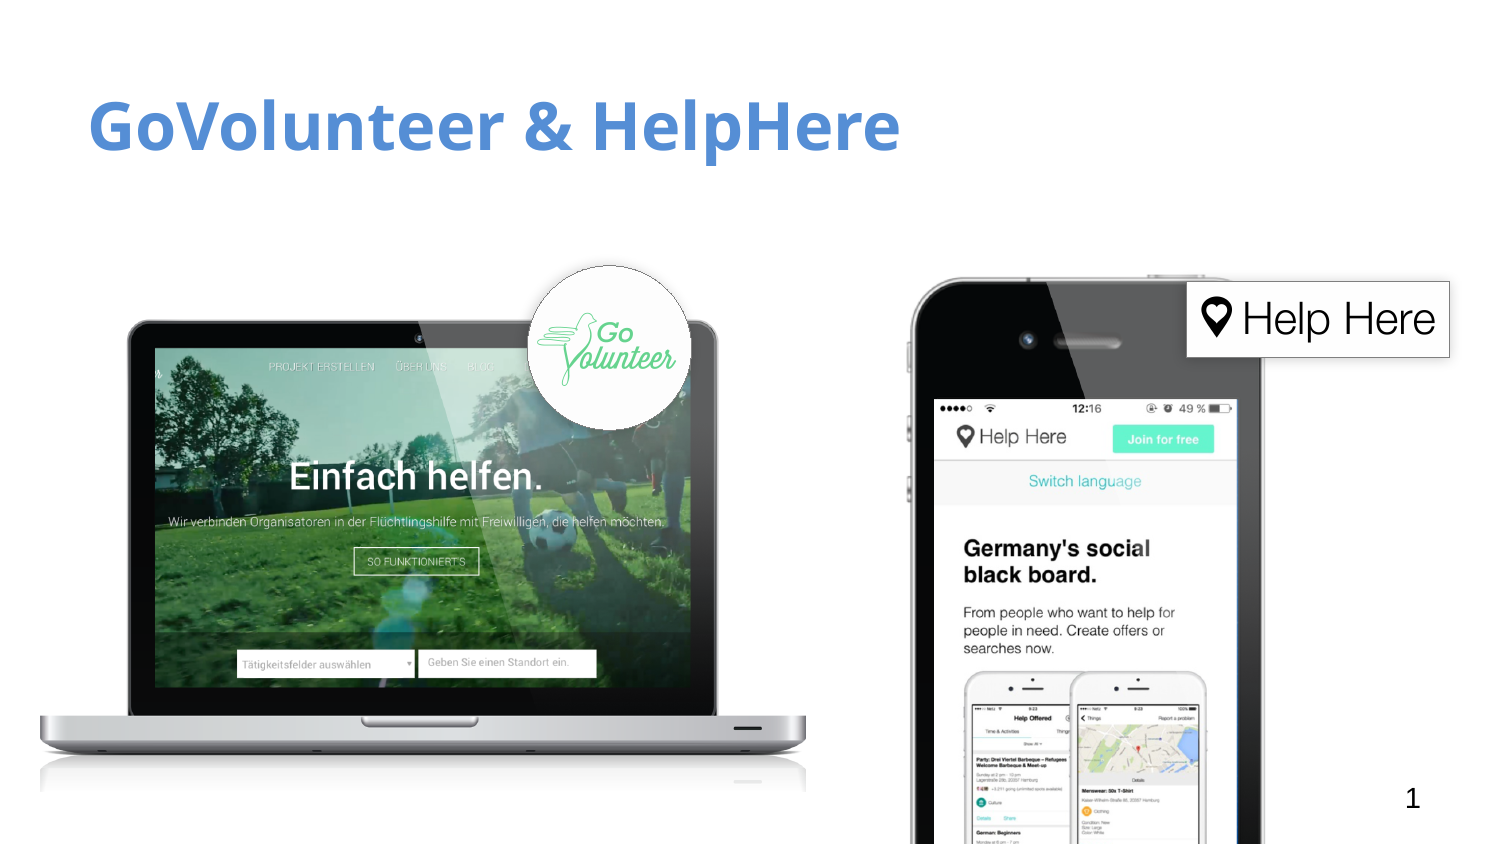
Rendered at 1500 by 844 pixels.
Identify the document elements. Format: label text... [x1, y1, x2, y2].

picture [0, 241, 1451, 844]
title GoVolunteer & HelpHere [72, 68, 1470, 163]
slide_number 1 [1389, 764, 1480, 830]
